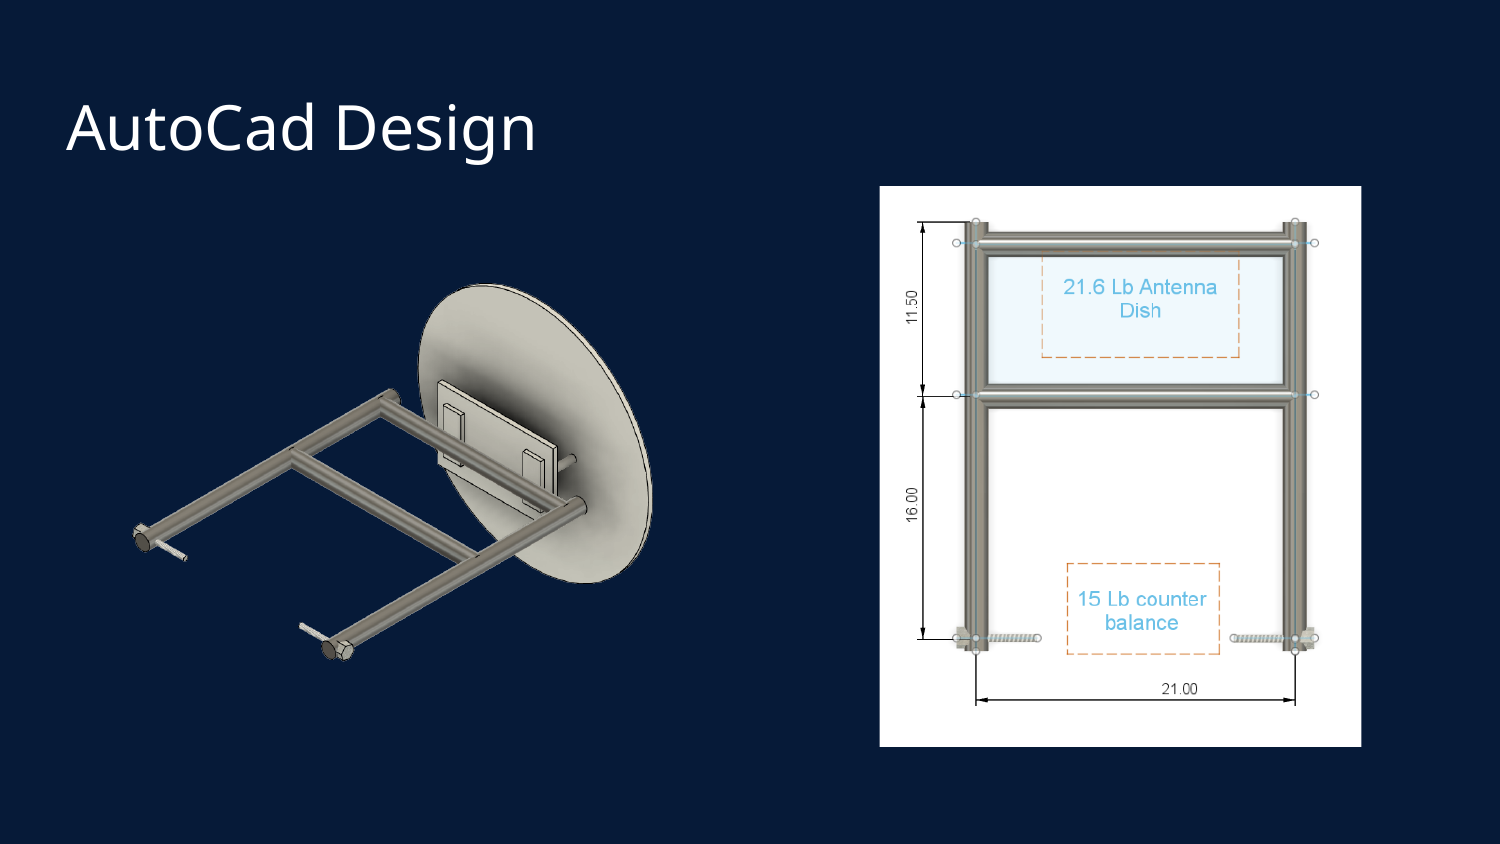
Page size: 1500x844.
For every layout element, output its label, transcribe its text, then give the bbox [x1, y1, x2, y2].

picture [879, 185, 1362, 747]
title AutoCad Design [51, 72, 1449, 167]
picture [101, 258, 681, 675]
